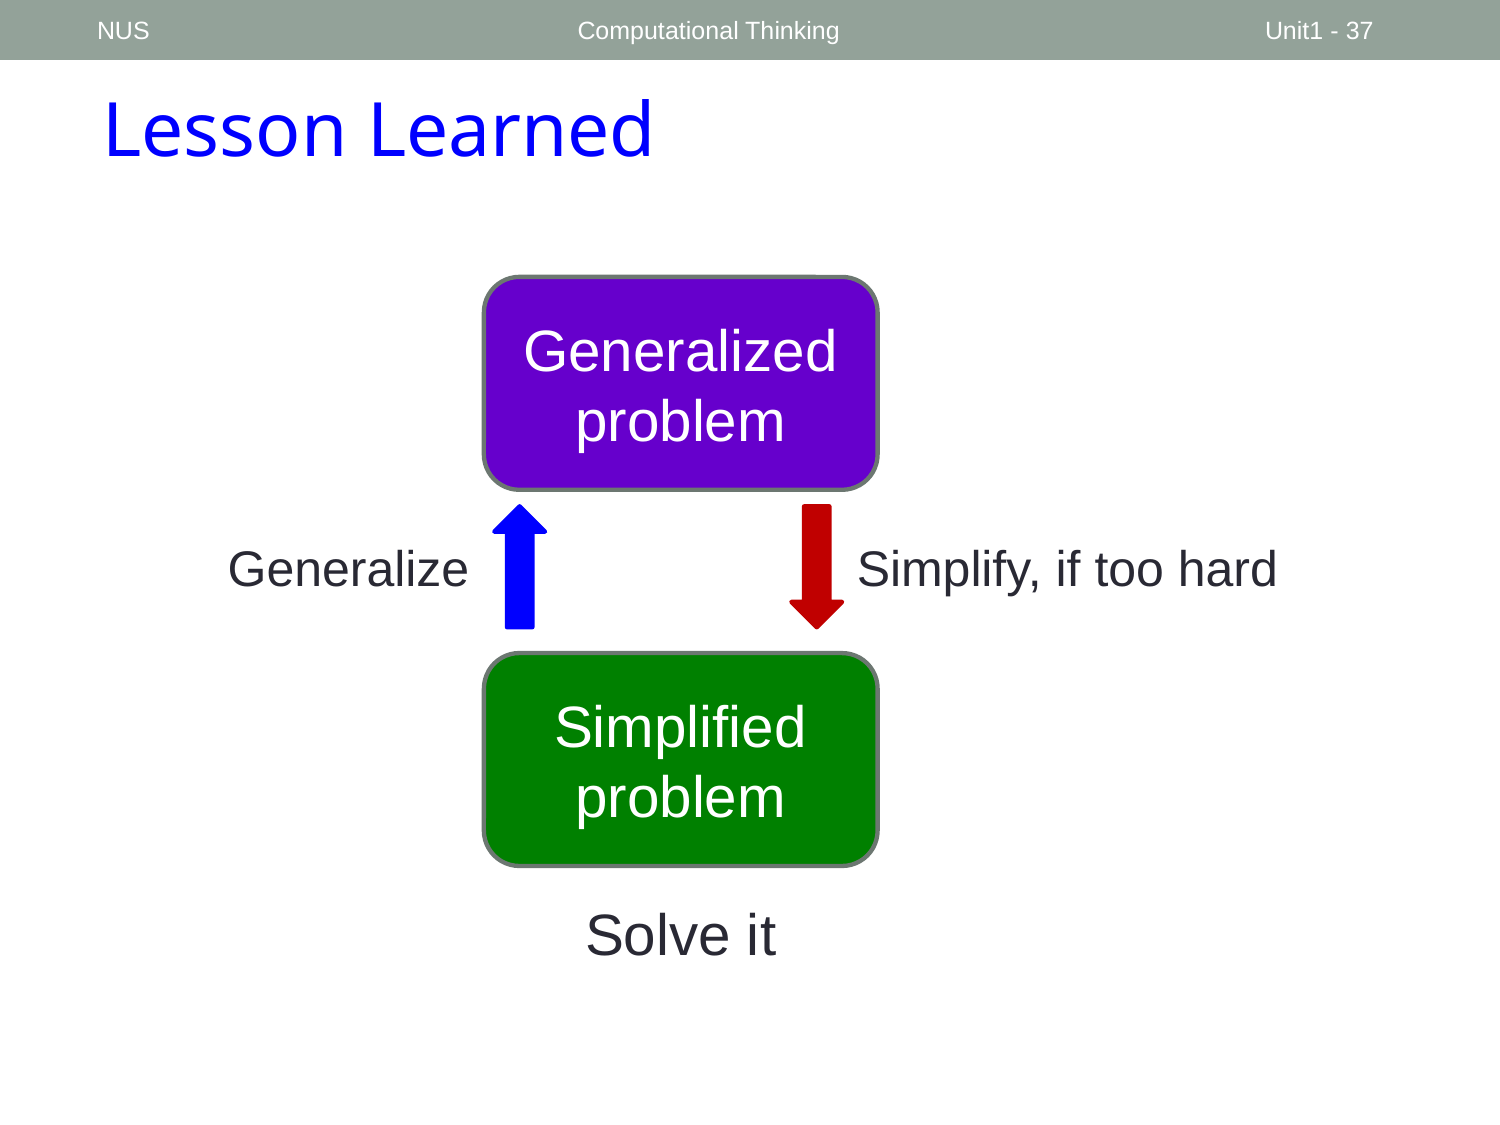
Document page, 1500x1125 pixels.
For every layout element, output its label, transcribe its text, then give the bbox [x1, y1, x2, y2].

slide_number Unit1 - 37 [1250, 3, 1425, 57]
text_box Lesson Learned [87, 74, 1362, 179]
text_box [789, 504, 844, 630]
slide_number NUS [75, 3, 550, 57]
text_box [492, 504, 548, 630]
text_box Solve it [483, 889, 878, 975]
footer Computational Thinking [562, 3, 1238, 57]
text_box Generalized problem [481, 274, 880, 492]
text_box Simplify, if too hard [842, 528, 1319, 604]
text_box Generalize [174, 528, 484, 604]
text_box Simplified problem [481, 650, 880, 869]
